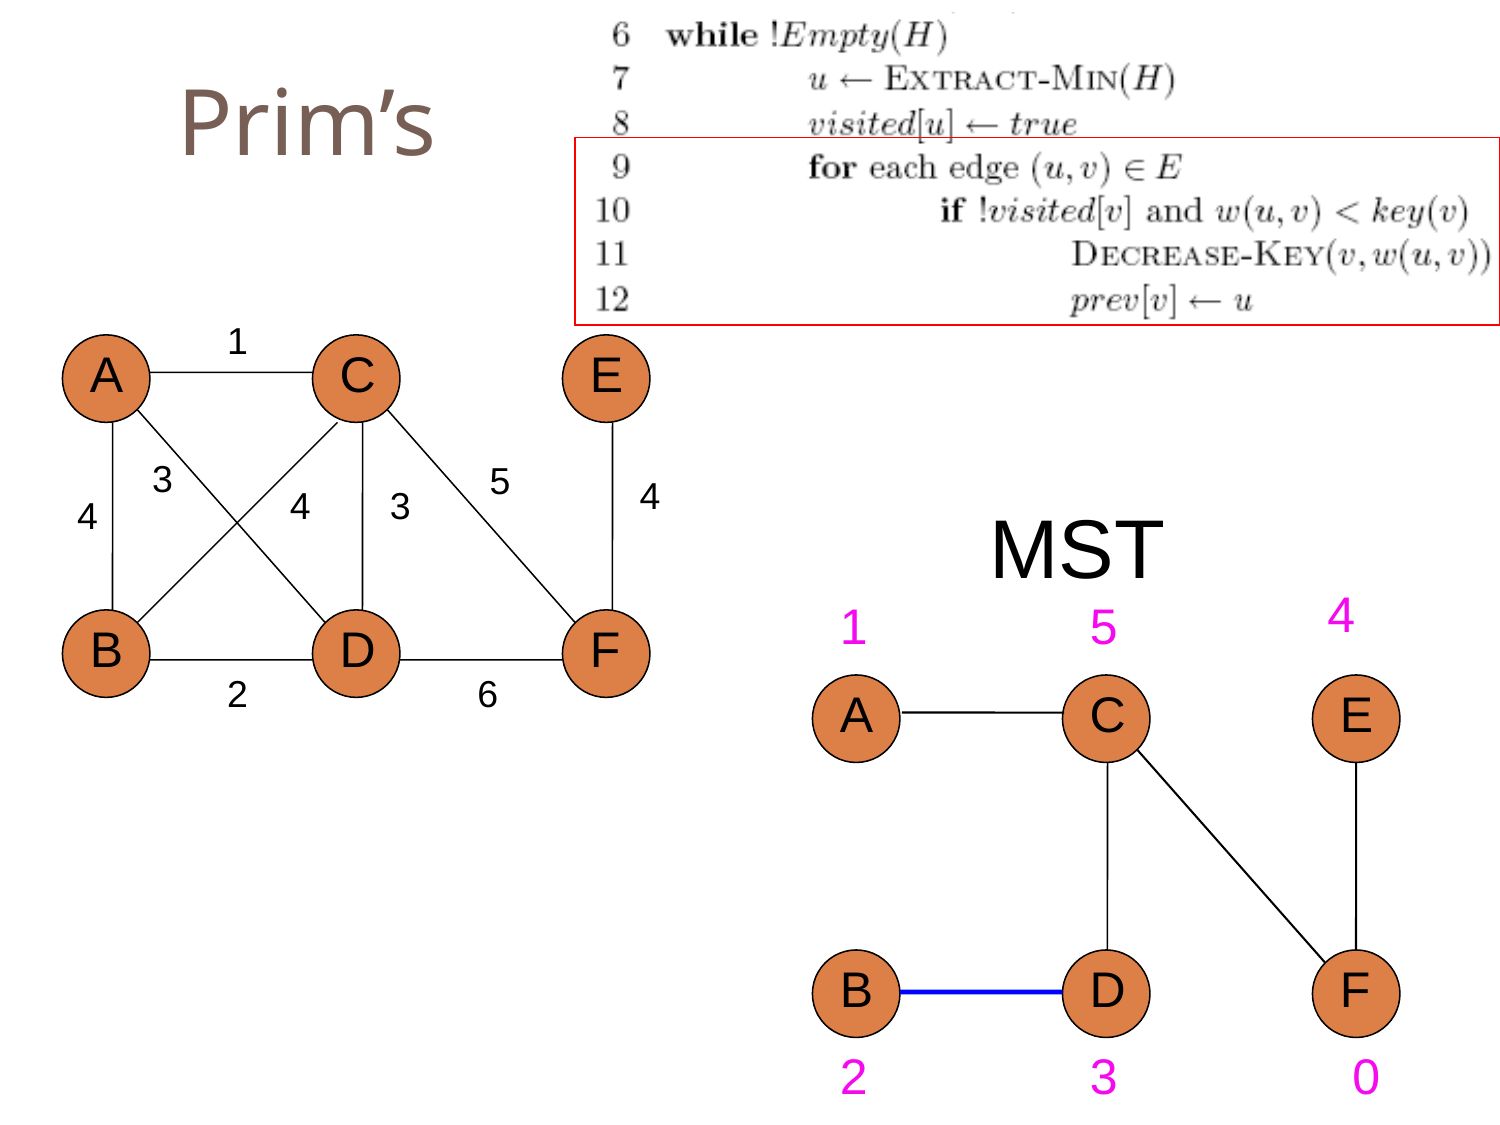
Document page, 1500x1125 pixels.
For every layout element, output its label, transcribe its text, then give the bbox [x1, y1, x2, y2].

text_box 3 [1074, 1037, 1188, 1113]
text_box 4 [62, 484, 150, 545]
text_box 3 [137, 447, 225, 508]
text_box [575, 137, 581, 325]
title Prim’s [162, 37, 581, 200]
text_box 1 [212, 309, 300, 370]
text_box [562, 609, 651, 698]
text_box 2 [212, 662, 300, 722]
text_box 6 [462, 662, 550, 722]
text_box 5 [1074, 587, 1188, 663]
text_box MST [974, 487, 1288, 603]
text_box 4 [274, 474, 363, 535]
text_box 3 [374, 474, 463, 535]
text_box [1312, 949, 1401, 1038]
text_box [1062, 674, 1151, 763]
picture [587, 12, 1500, 330]
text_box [812, 674, 901, 763]
text_box 4 [1312, 574, 1425, 650]
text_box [812, 949, 901, 1038]
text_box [1312, 674, 1401, 763]
text_box 5 [474, 449, 563, 510]
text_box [62, 334, 151, 423]
text_box 1 [825, 587, 938, 663]
text_box 4 [624, 464, 713, 525]
text_box 0 [1337, 1037, 1450, 1113]
text_box 2 [825, 1037, 938, 1113]
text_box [562, 334, 651, 423]
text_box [62, 609, 151, 698]
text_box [1062, 949, 1151, 1038]
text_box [312, 334, 401, 423]
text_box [312, 609, 401, 698]
